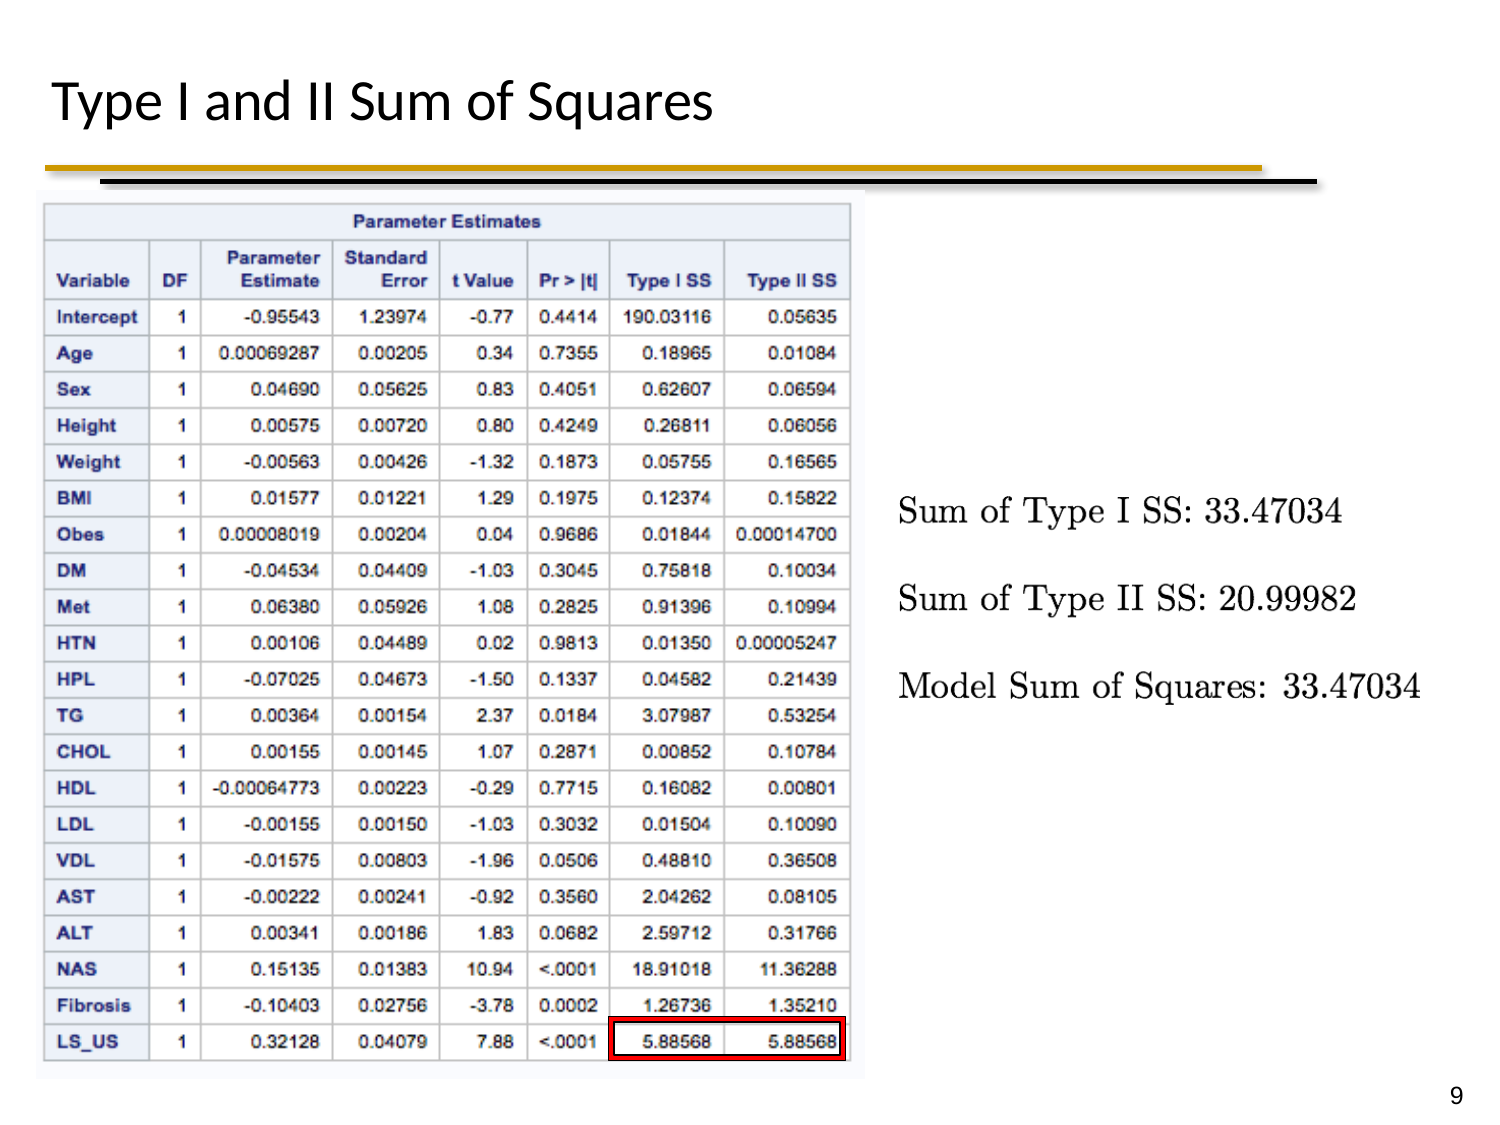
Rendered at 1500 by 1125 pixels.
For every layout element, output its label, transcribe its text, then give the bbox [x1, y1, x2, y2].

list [36, 189, 865, 1079]
title Type I and II Sum of Squares [36, 36, 1181, 159]
picture [1163, 158, 1499, 170]
picture [899, 495, 1422, 707]
